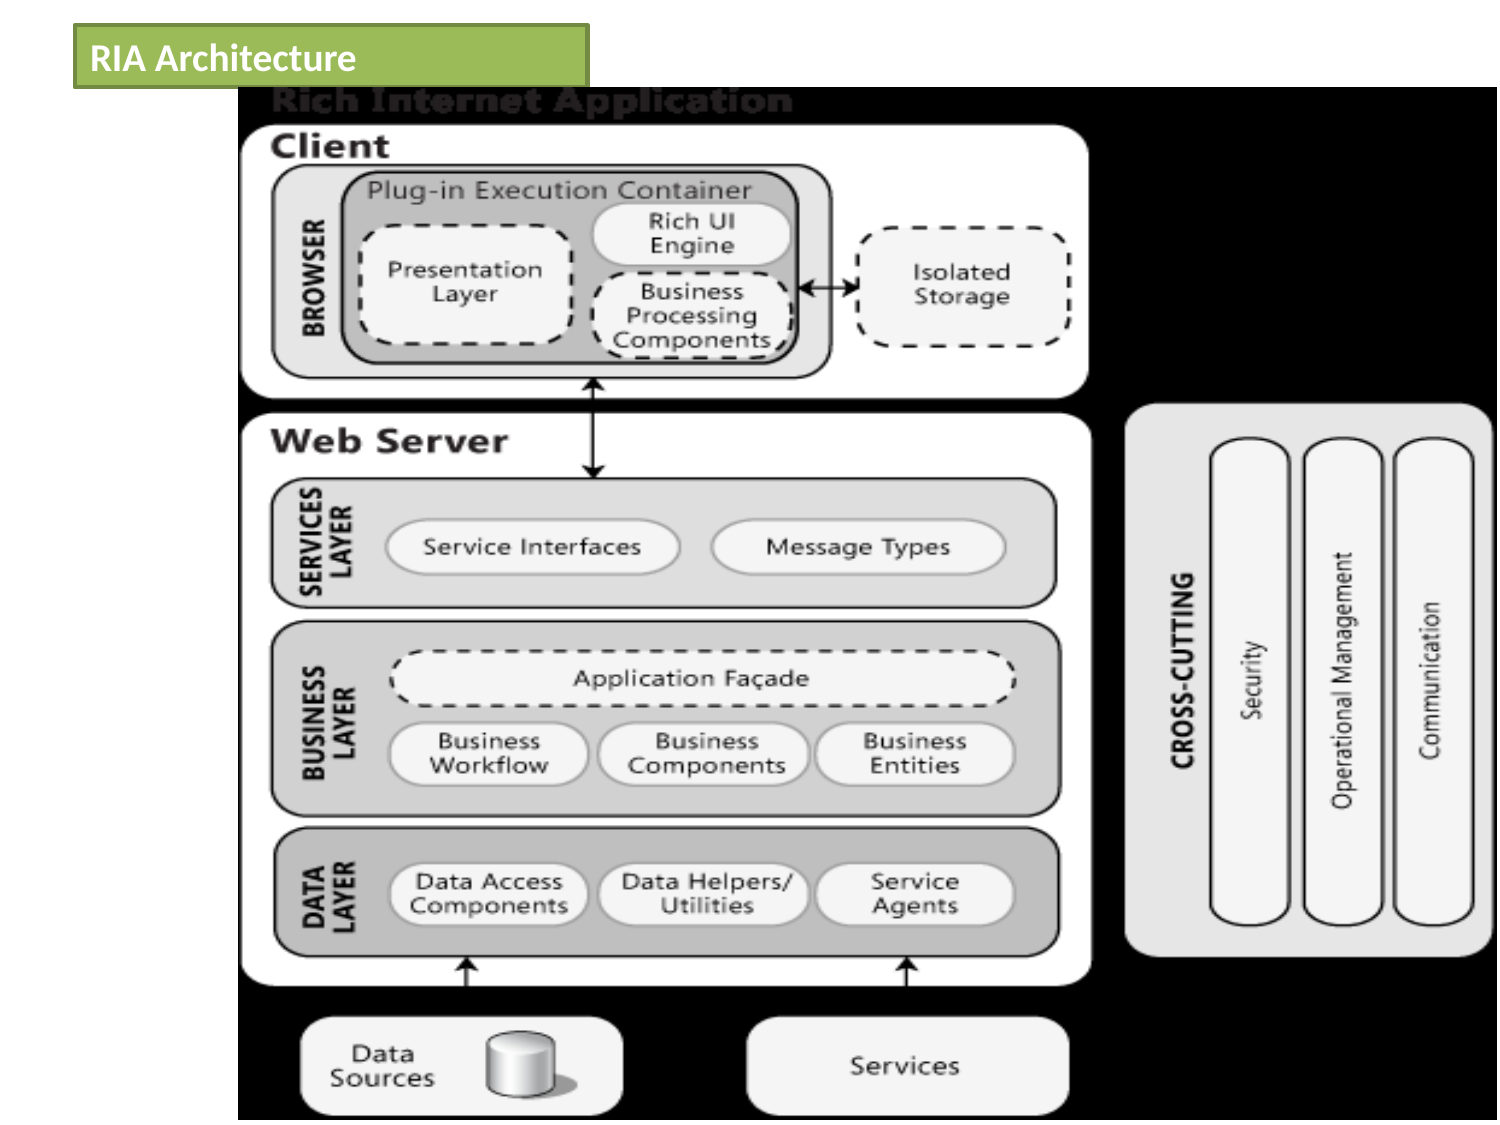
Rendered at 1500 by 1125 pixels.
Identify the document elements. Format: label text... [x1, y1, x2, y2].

picture [238, 87, 1497, 1120]
title RIA Architecture [73, 23, 590, 89]
